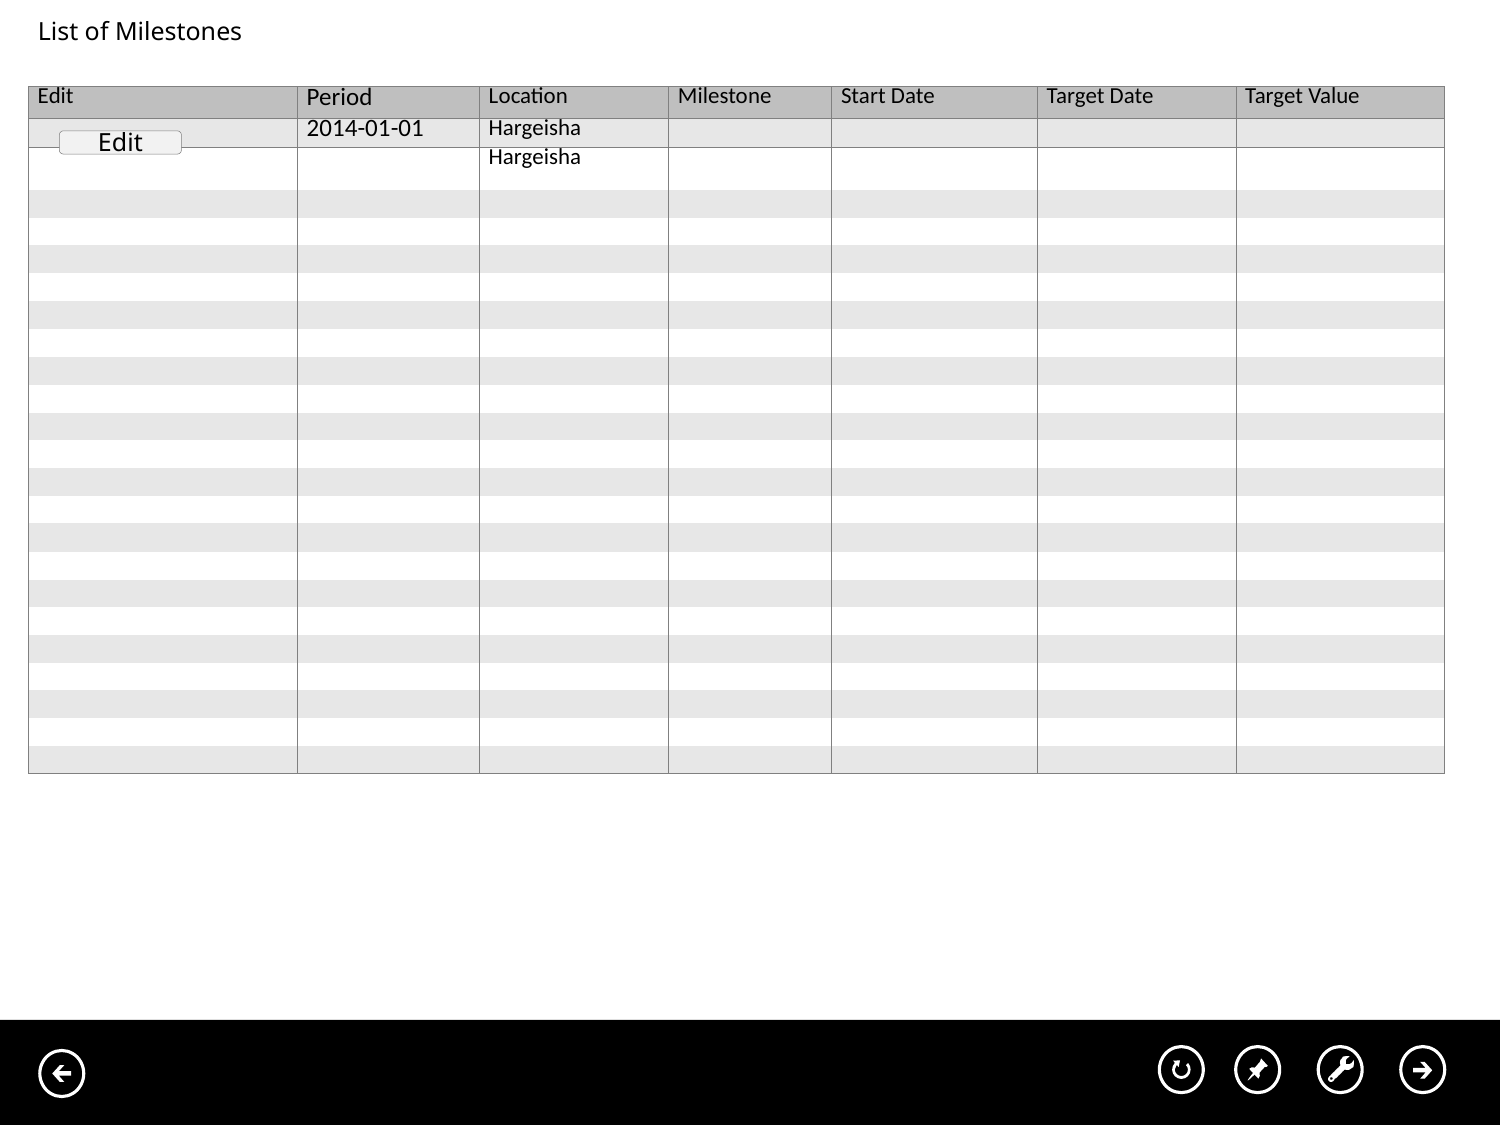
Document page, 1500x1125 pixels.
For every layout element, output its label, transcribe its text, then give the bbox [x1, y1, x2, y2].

table_cell [298, 607, 479, 635]
table_cell [1038, 690, 1236, 718]
table_cell [29, 663, 297, 690]
table_cell Hargeisha [480, 119, 668, 147]
table_cell [1237, 663, 1444, 690]
table_cell [1038, 329, 1236, 357]
table_cell [29, 329, 297, 357]
table_cell [1038, 385, 1236, 413]
table_cell [480, 523, 668, 552]
table_cell [669, 329, 831, 357]
table_cell [1237, 385, 1444, 413]
table_cell Hargeisha [480, 148, 668, 190]
table_cell [480, 440, 668, 468]
table_cell [669, 746, 831, 773]
table_cell [1237, 190, 1444, 218]
table_cell 2014-01-01 [298, 119, 479, 147]
table_cell [832, 635, 1037, 663]
table_cell [480, 635, 668, 663]
table_cell [1237, 273, 1444, 301]
table_cell [29, 190, 297, 218]
table_cell [1038, 580, 1236, 607]
table_cell [29, 413, 297, 440]
table_cell [832, 440, 1037, 468]
table_cell [669, 148, 831, 190]
table_cell [669, 523, 831, 552]
table_cell [669, 635, 831, 663]
table_cell [1038, 301, 1236, 329]
table_cell [1038, 496, 1236, 523]
table_cell [298, 580, 479, 607]
table_cell [1237, 440, 1444, 468]
table_cell [29, 119, 297, 147]
table_cell [669, 552, 831, 580]
table_cell [298, 385, 479, 413]
table_cell [298, 301, 479, 329]
table_cell [669, 580, 831, 607]
table_cell [1038, 635, 1236, 663]
table_cell [298, 218, 479, 245]
table_cell [29, 218, 297, 245]
table_cell [480, 552, 668, 580]
table_cell [669, 718, 831, 746]
table_cell [29, 440, 297, 468]
table_cell [832, 413, 1037, 440]
table_cell [298, 635, 479, 663]
table_cell [669, 357, 831, 385]
table_cell [832, 718, 1037, 746]
table_cell [1237, 496, 1444, 523]
table_cell [1038, 440, 1236, 468]
table_cell [669, 190, 831, 218]
text_box List of Milestones [22, 12, 258, 51]
table_cell [1038, 218, 1236, 245]
table_cell [1038, 357, 1236, 385]
table_cell [29, 385, 297, 413]
table_cell [1038, 119, 1236, 147]
table_cell [1038, 523, 1236, 552]
table_cell [480, 468, 668, 496]
table_cell [669, 413, 831, 440]
table_cell [1038, 663, 1236, 690]
table_cell [832, 357, 1037, 385]
table_cell [1038, 718, 1236, 746]
table_cell [480, 413, 668, 440]
picture [1312, 1041, 1369, 1098]
table_cell [832, 190, 1037, 218]
table_cell [1237, 218, 1444, 245]
table_cell [669, 607, 831, 635]
table_cell [29, 690, 297, 718]
table_cell [29, 746, 297, 773]
table_cell [1038, 245, 1236, 273]
table_cell [832, 580, 1037, 607]
table_header Location [480, 87, 668, 118]
table_cell [29, 301, 297, 329]
table_cell [1038, 273, 1236, 301]
table_cell [298, 468, 479, 496]
table_cell [832, 385, 1037, 413]
table_cell [669, 218, 831, 245]
table_header Target Value [1237, 87, 1444, 118]
table_cell [669, 468, 831, 496]
table_cell [832, 523, 1037, 552]
table_cell [480, 301, 668, 329]
table_cell [480, 329, 668, 357]
table_cell [480, 496, 668, 523]
table_cell [298, 690, 479, 718]
table_cell [1237, 245, 1444, 273]
table_cell [29, 148, 297, 190]
table_cell [1038, 746, 1236, 773]
table_header Edit [29, 87, 297, 118]
table_cell [298, 663, 479, 690]
table_cell [669, 385, 831, 413]
table_cell [832, 218, 1037, 245]
table_cell [669, 119, 831, 147]
table_cell [1237, 468, 1444, 496]
table_cell [1237, 718, 1444, 746]
table_cell [669, 690, 831, 718]
table_cell [480, 385, 668, 413]
table_cell [480, 273, 668, 301]
table_cell [480, 580, 668, 607]
table_cell [29, 245, 297, 273]
table_cell [1038, 607, 1236, 635]
table_cell [298, 329, 479, 357]
table_cell [480, 218, 668, 245]
table_cell [1237, 635, 1444, 663]
table_cell [832, 690, 1037, 718]
table_cell [480, 357, 668, 385]
table_cell [832, 552, 1037, 580]
table_cell [298, 746, 479, 773]
table_cell [298, 718, 479, 746]
table_cell [298, 523, 479, 552]
table_cell [29, 607, 297, 635]
table_cell [298, 273, 479, 301]
table_cell [298, 357, 479, 385]
table_cell [480, 746, 668, 773]
table_header Start Date [832, 87, 1037, 118]
table_cell [1038, 148, 1236, 190]
table_cell [1038, 190, 1236, 218]
table_cell [832, 273, 1037, 301]
table_cell [480, 690, 668, 718]
table_header Target Date [1038, 87, 1236, 118]
table_cell [832, 607, 1037, 635]
table_cell [832, 496, 1037, 523]
table_cell [1237, 329, 1444, 357]
table_cell [298, 496, 479, 523]
table_cell [298, 245, 479, 273]
table_cell [669, 663, 831, 690]
table_header Period [298, 87, 479, 118]
table_cell [832, 468, 1037, 496]
table_cell [29, 357, 297, 385]
table_cell [1237, 607, 1444, 635]
table_cell [29, 273, 297, 301]
table_cell [29, 468, 297, 496]
table_cell [1237, 148, 1444, 190]
table_cell [669, 496, 831, 523]
table_cell [480, 663, 668, 690]
table_cell [29, 523, 297, 552]
table_cell [832, 301, 1037, 329]
table_cell [832, 245, 1037, 273]
table_header Milestone [669, 87, 831, 118]
table_cell [1038, 468, 1236, 496]
table_cell [669, 273, 831, 301]
table_cell [1237, 552, 1444, 580]
table_cell [1237, 413, 1444, 440]
table_cell [832, 119, 1037, 147]
table_cell [298, 413, 479, 440]
table_cell [480, 190, 668, 218]
table_cell [1237, 746, 1444, 773]
table_cell [1237, 119, 1444, 147]
table_cell [480, 245, 668, 273]
table_cell [669, 245, 831, 273]
table_cell [1237, 690, 1444, 718]
table_cell [29, 496, 297, 523]
table_cell [832, 746, 1037, 773]
table_cell [832, 148, 1037, 190]
table_cell [832, 329, 1037, 357]
table_cell [669, 301, 831, 329]
table_cell [29, 718, 297, 746]
table_cell [1237, 357, 1444, 385]
table_cell [669, 440, 831, 468]
table_cell [29, 552, 297, 580]
table_cell [1237, 301, 1444, 329]
table_cell [29, 635, 297, 663]
table_cell [480, 607, 668, 635]
table_cell [1038, 552, 1236, 580]
table_cell [298, 148, 479, 190]
table_cell [298, 552, 479, 580]
table_cell [832, 663, 1037, 690]
table_cell [480, 718, 668, 746]
table_cell [1237, 580, 1444, 607]
text_box Edit [58, 129, 183, 156]
table_cell [298, 440, 479, 468]
table_cell [298, 190, 479, 218]
table_cell [1237, 523, 1444, 552]
table_cell [1038, 413, 1236, 440]
table_cell [29, 580, 297, 607]
